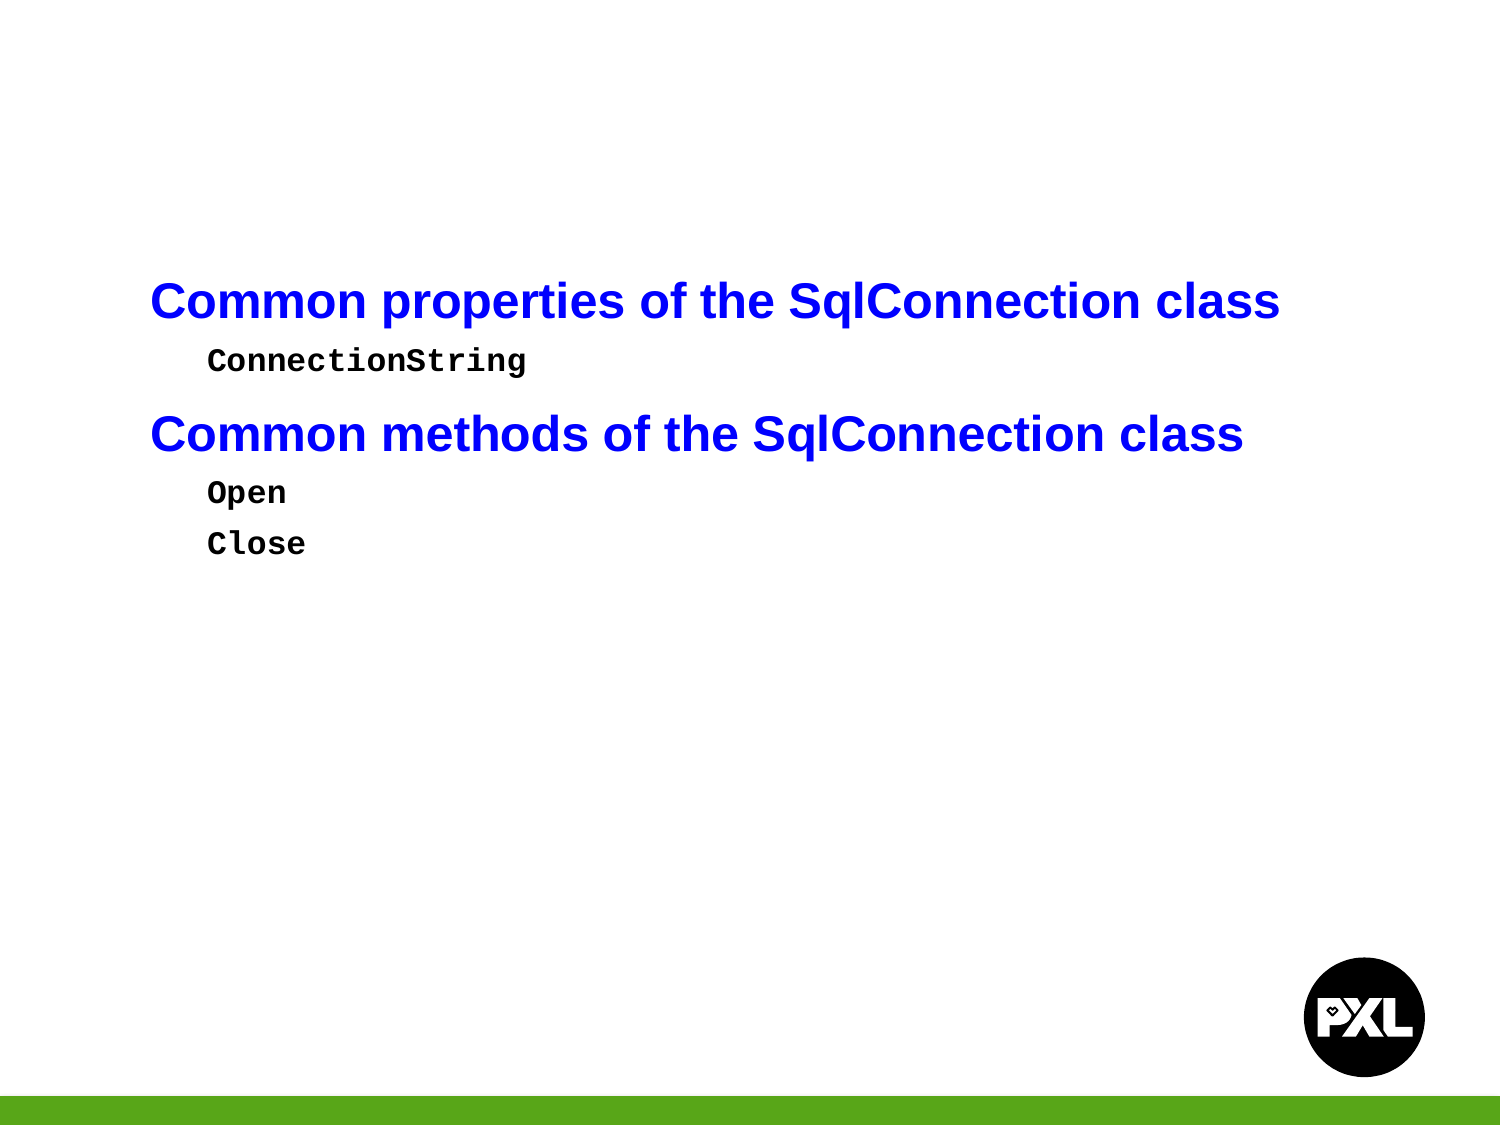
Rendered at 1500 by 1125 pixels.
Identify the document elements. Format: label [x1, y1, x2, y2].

text_box [149, 273, 1352, 577]
